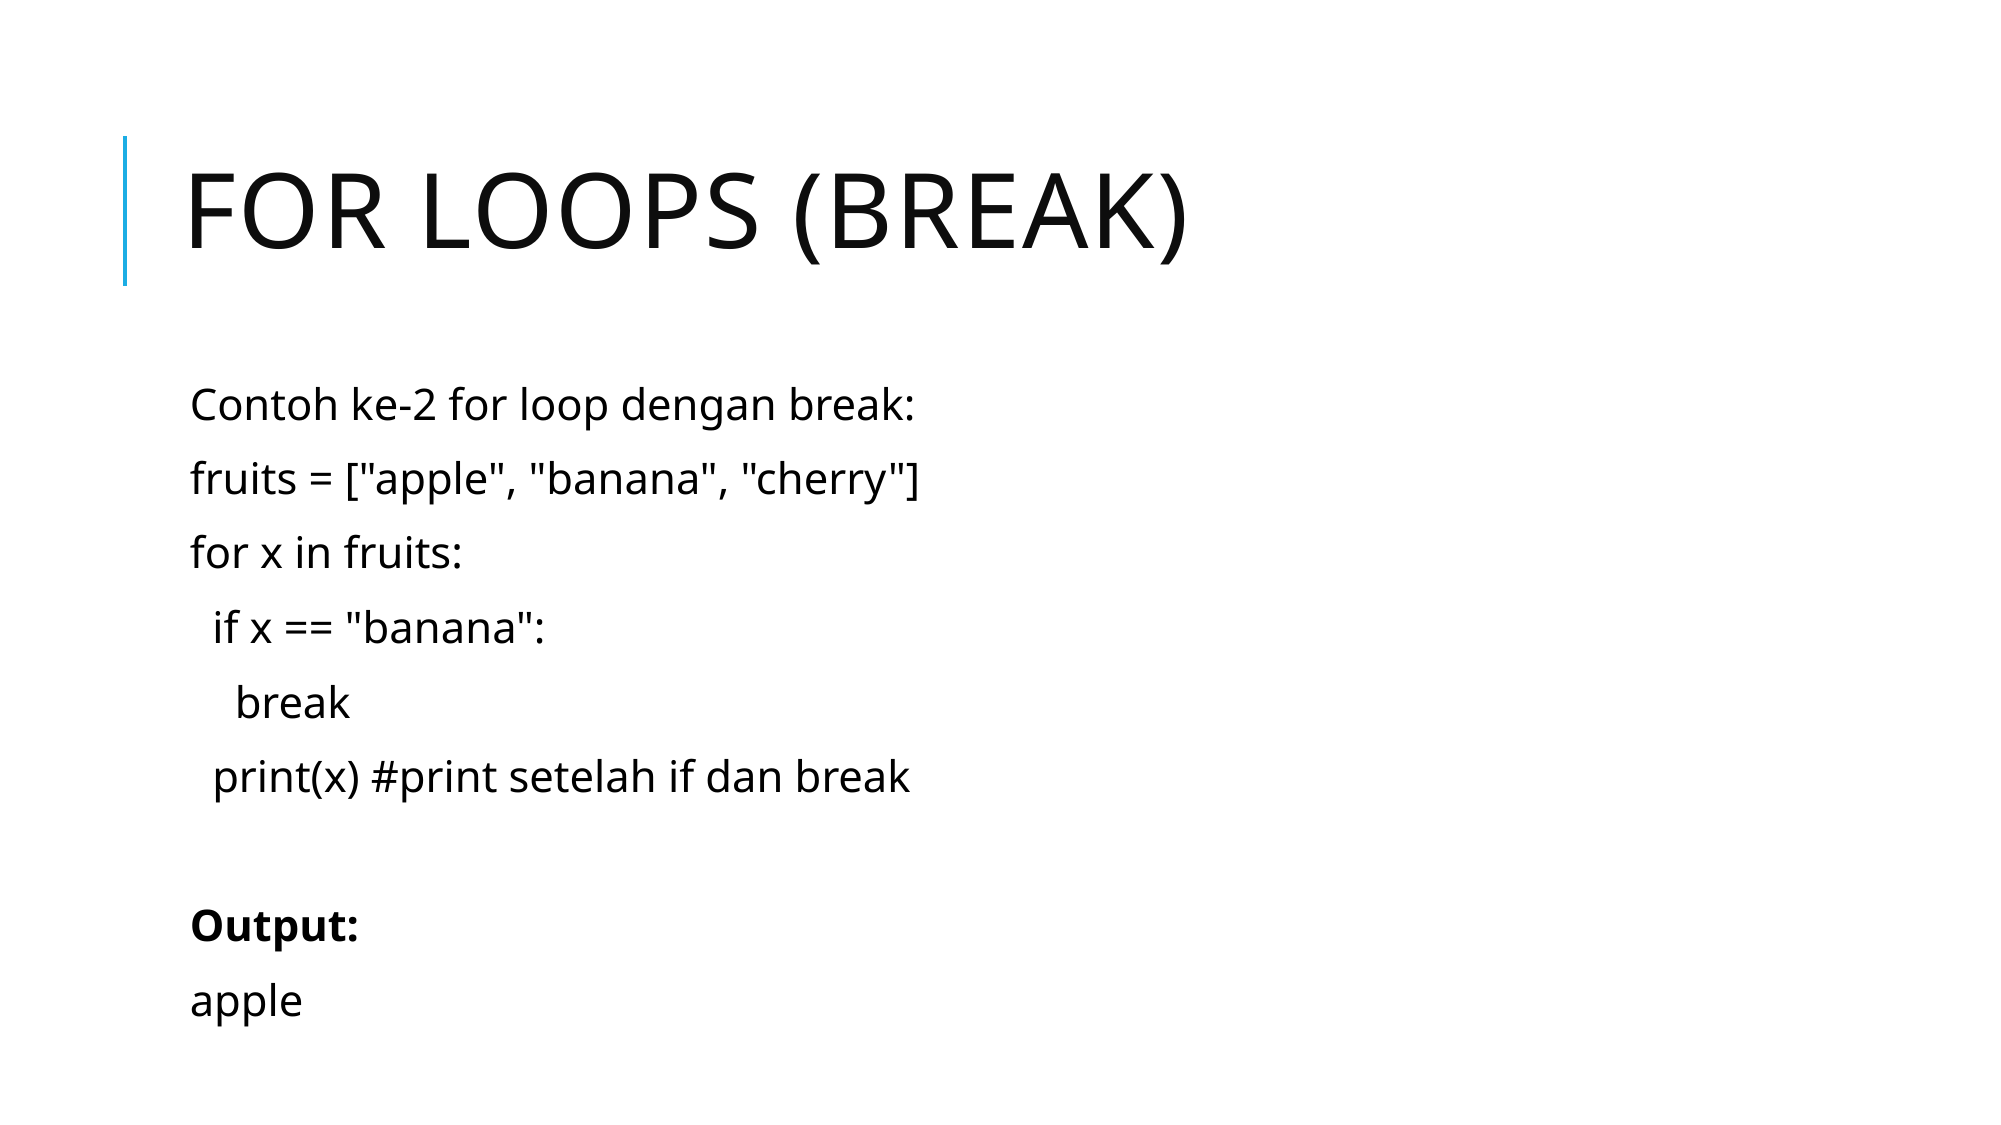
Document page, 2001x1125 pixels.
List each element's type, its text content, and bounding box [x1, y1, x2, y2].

list Contoh ke-2 for loop dengan break: fruits = ["apple", "banana", "cherry"] for x in fruits: if x == "banana": break print(x) #print setelah if dan break Output: apple [168, 375, 1763, 1035]
title For loops (break) [168, 96, 1763, 342]
